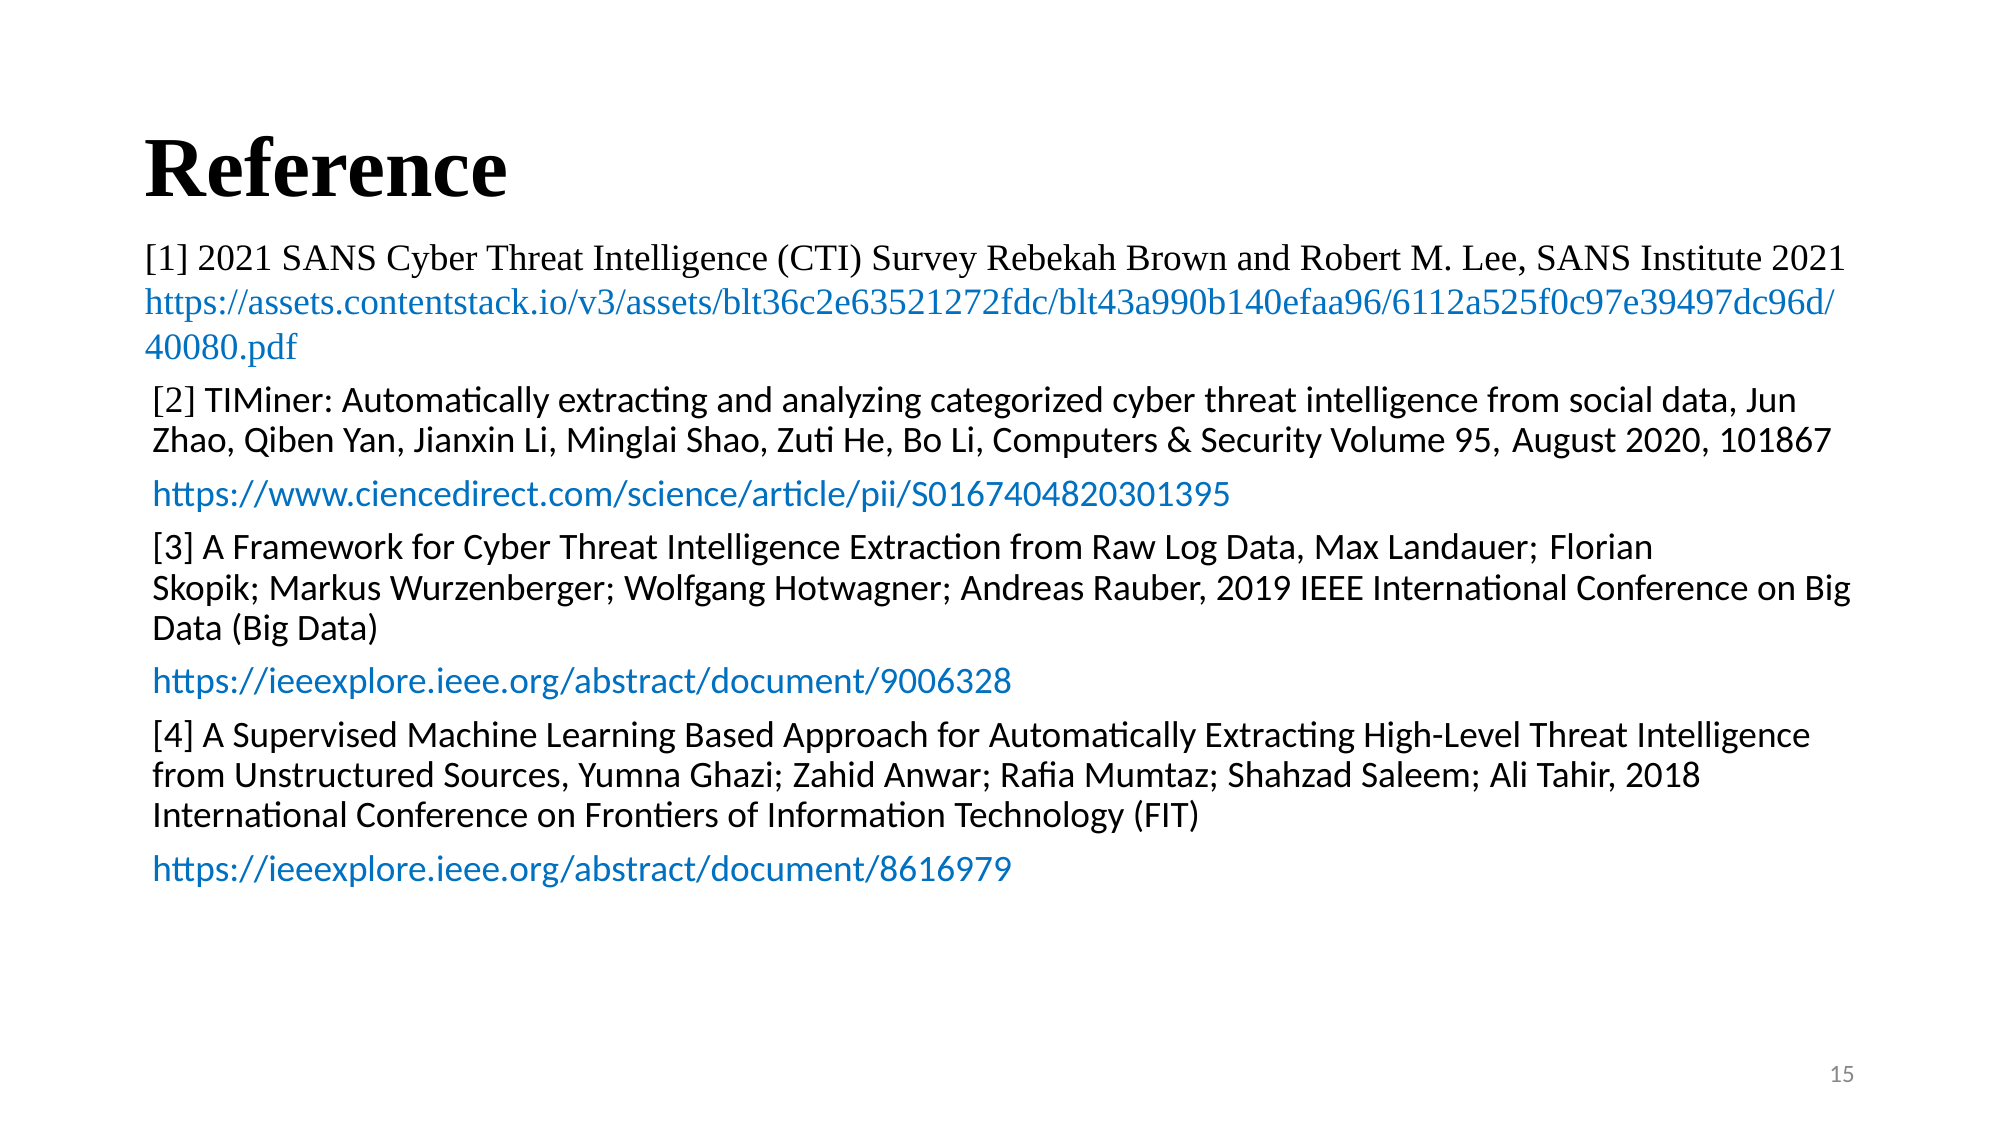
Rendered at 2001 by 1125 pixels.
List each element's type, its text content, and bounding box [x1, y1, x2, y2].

list [1] 2021 SANS Cyber Threat Intelligence (CTI) Survey Rebekah Brown and Robert M. Lee, SANS Institute 2021 https://assets.contentstack.io/v3/assets/blt36c2e63521272fdc/blt43a990b140efaa96/6112a525f0c97e39497dc96d/40080.pdf [2] TIMiner: Automatically extracting and analyzing categorized cyber threat intelligence from social data, Jun Zhao, Qiben Yan, Jianxin Li, Minglai Shao, Zuti He, Bo Li, Computers & Security Volume 95, August 2020, 101867 https://www.ciencedirect.com/science/article/pii/S0167404820301395 [3] A Framework for Cyber Threat Intelligence Extraction from Raw Log Data, Max Landauer; Florian Skopik; Markus Wurzenberger; Wolfgang Hotwagner; Andreas Rauber, 2019 IEEE International Conference on Big Data (Big Data) https://ieeexplore.ieee.org/abstract/document/9006328 [4] A Supervised Machine Learning Based Approach for Automatically Extracting High-Level Threat Intelligence from Unstructured Sources, Yumna Ghazi; Zahid Anwar; Rafia Mumtaz; Shahzad Saleem; Ali Tahir, 2018 International Conference on Frontiers of Information Technology (FIT) https://ieeexplore.ieee.org/abstract/document/8616979 [137, 225, 1863, 978]
title Reference [137, 59, 1884, 278]
slide_number 15 [1820, 978, 1863, 1125]
